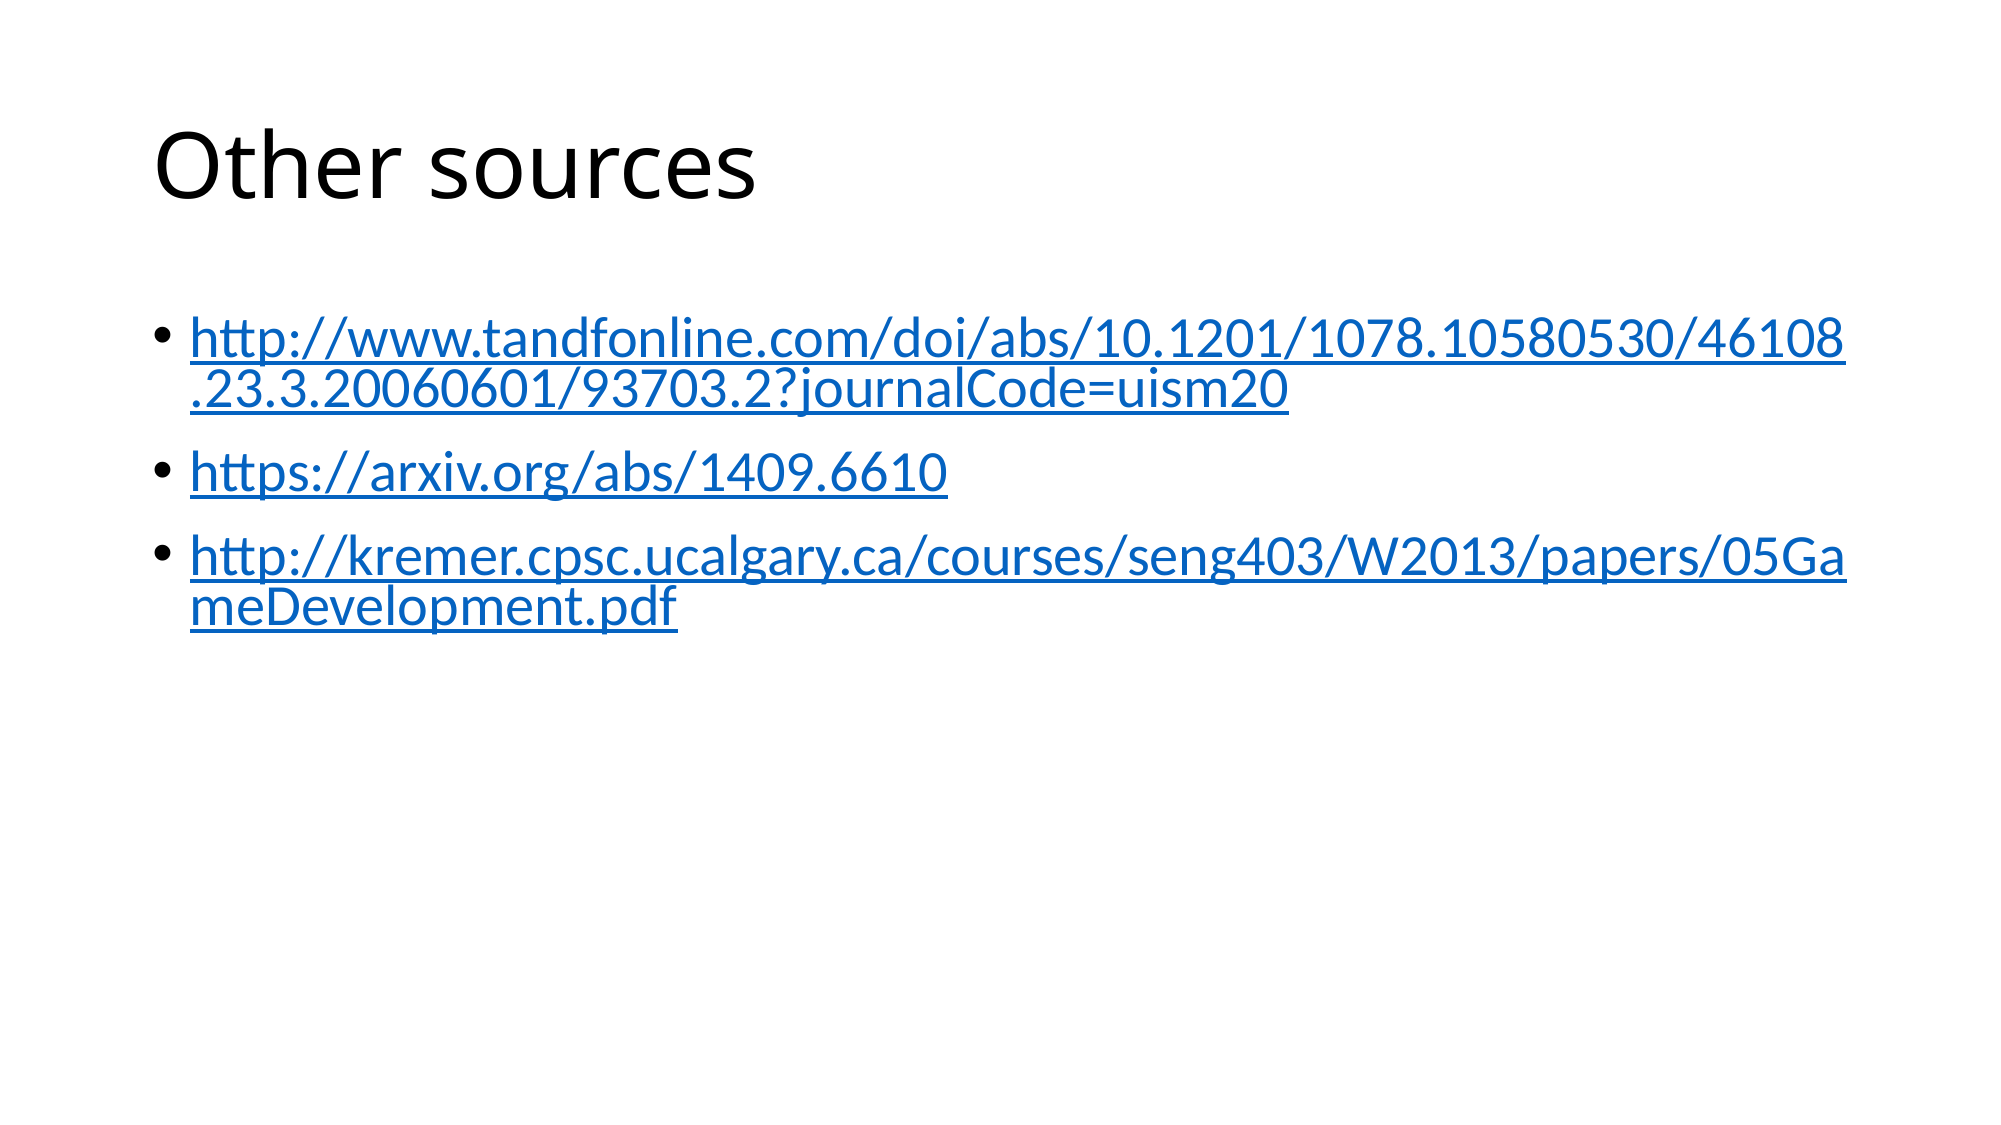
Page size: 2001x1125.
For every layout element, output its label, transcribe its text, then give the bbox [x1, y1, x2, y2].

title Other sources [137, 59, 1863, 278]
list http://www.tandfonline.com/doi/abs/10.1201/1078.10580530/46108.23.3.20060601/93703.2?journalCode=uism20 https://arxiv.org/abs/1409.6610 http://kremer.cpsc.ucalgary.ca/courses/seng403/W2013/papers/05GameDevelopment.pdf [137, 299, 1863, 1014]
